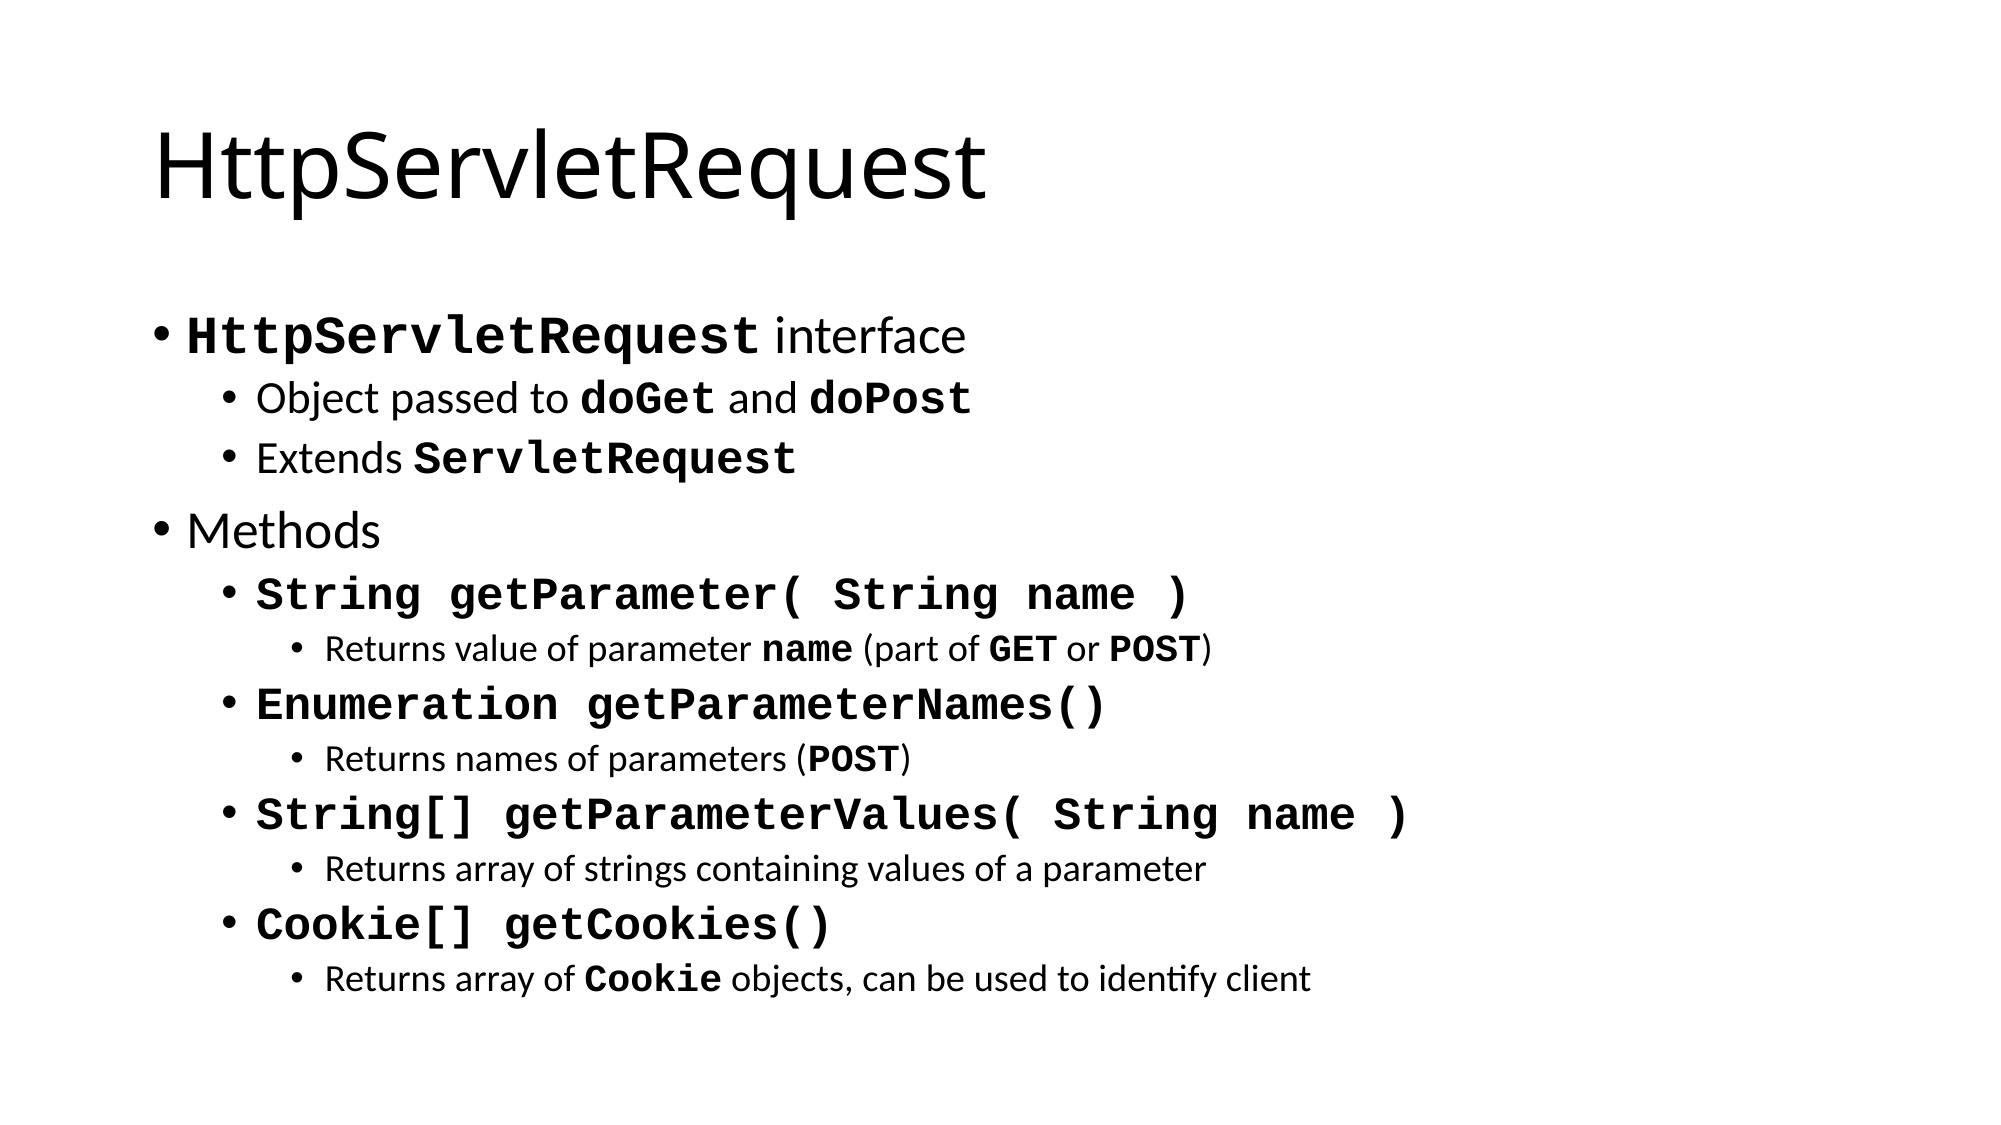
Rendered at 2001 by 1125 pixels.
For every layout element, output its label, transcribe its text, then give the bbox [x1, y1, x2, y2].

title HttpServletRequest [137, 59, 1863, 278]
list HttpServletRequest interface Object passed to doGet and doPost Extends ServletRequest Methods String getParameter( String name ) Returns value of parameter name (part of GET or POST) Enumeration getParameterNames() Returns names of parameters (POST) String[] getParameterValues( String name ) Returns array of strings containing values of a parameter Cookie[] getCookies() Returns array of Cookie objects, can be used to identify client [137, 299, 1863, 1014]
